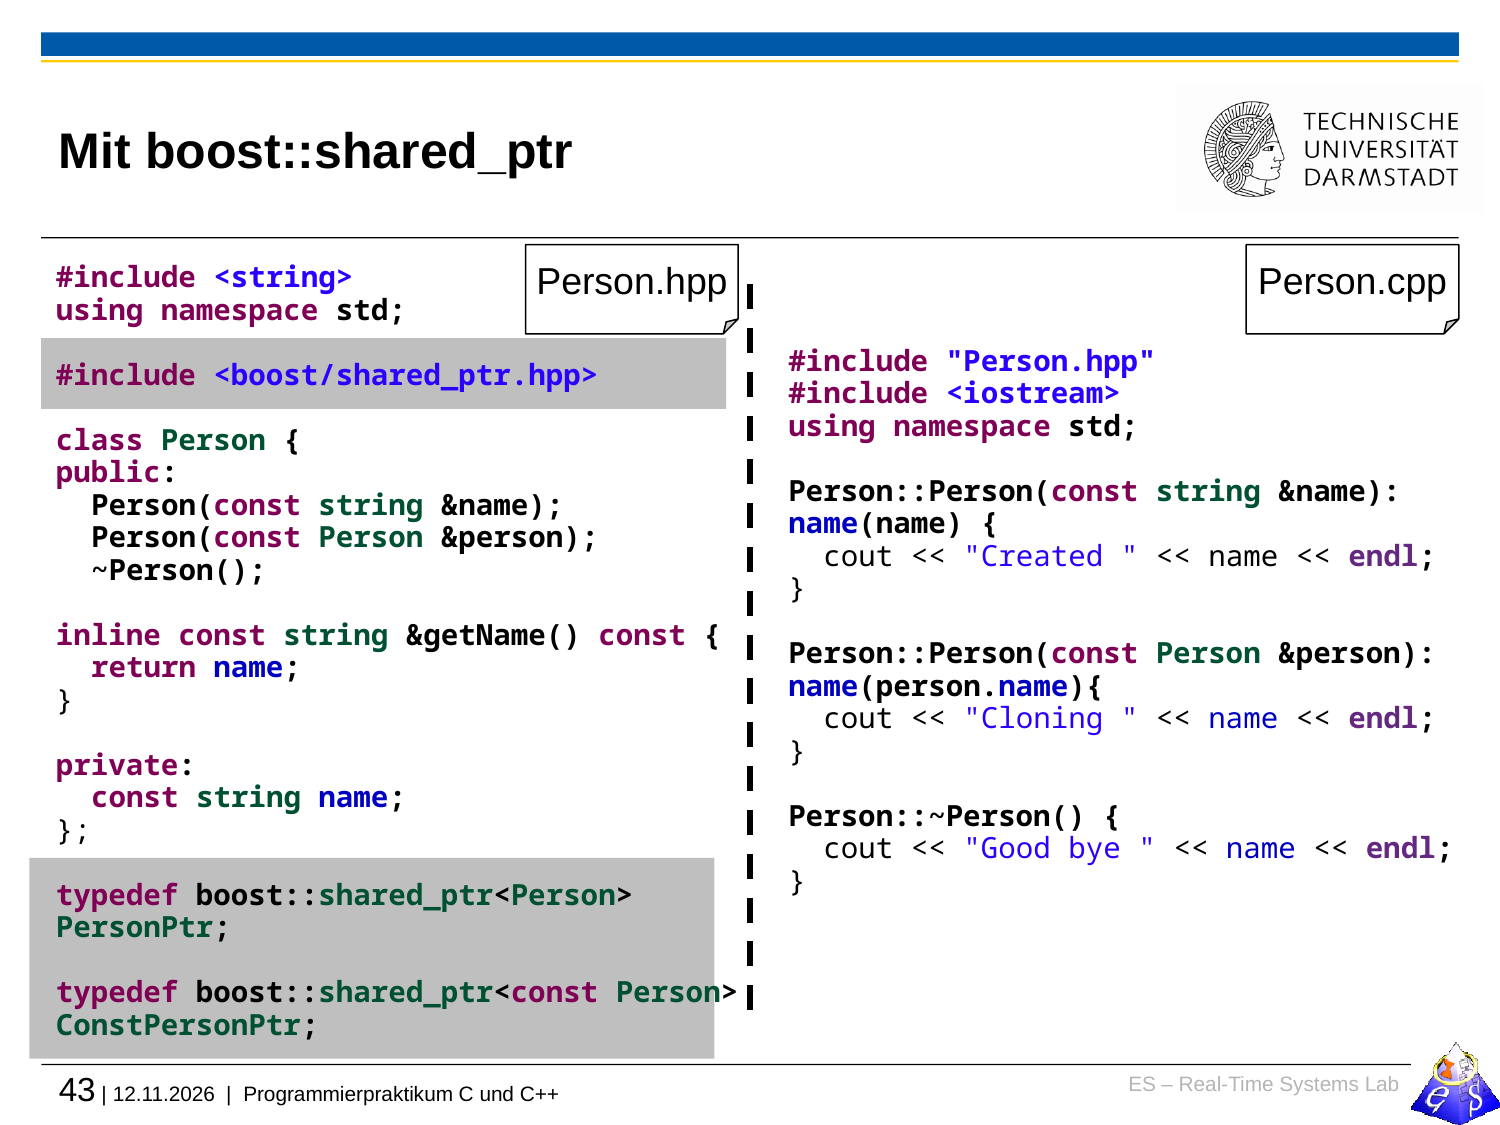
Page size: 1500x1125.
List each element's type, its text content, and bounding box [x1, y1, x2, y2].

picture [1187, 84, 1483, 214]
text_box #include <string> using namespace std; #include <boost/shared_ptr.hpp> class Person { public: Person(const string &name); Person(const Person &person); ~Person(); inline const string &getName() const { return name; } private: const string name; }; typedef boost::shared_ptr<Person> PersonPtr; typedef boost::shared_ptr<const Person> ConstPersonPtr; [41, 254, 987, 1049]
text_box #include "Person.hpp" #include <iostream> using namespace std; Person::Person(const string &name): name(name) { cout << "Created " << name << endl; } Person::Person(const Person &person): name(person.name){ cout << "Cloning " << name << endl; } Person::~Person() { cout << "Good bye " << name << endl; } [773, 337, 1495, 938]
title Mit boost::shared_ptr [58, 80, 1187, 218]
text_box Person.cpp [1246, 244, 1459, 334]
text_box [29, 857, 715, 1059]
text_box Person.hpp [525, 244, 739, 334]
picture [1411, 1041, 1500, 1125]
